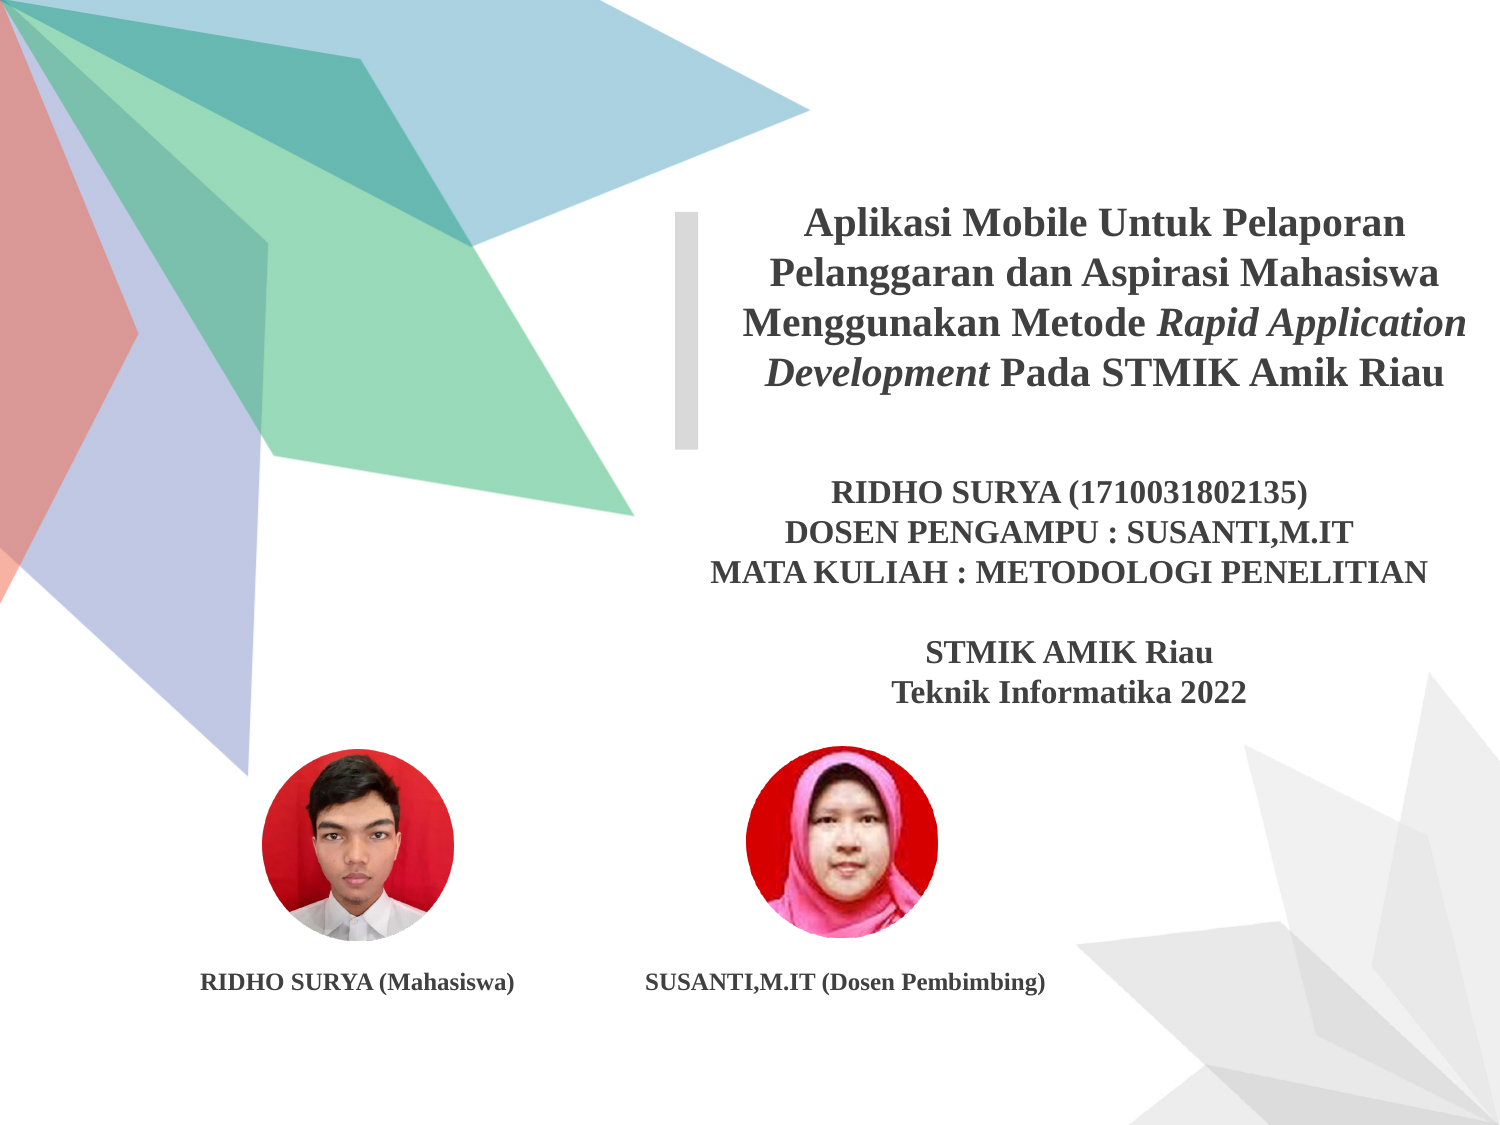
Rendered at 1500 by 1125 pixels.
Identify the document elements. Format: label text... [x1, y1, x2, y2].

picture [0, 0, 1500, 1125]
text_box SUSANTI,M.IT (Dosen Pembimbing) [450, 957, 1235, 1003]
text_box Aplikasi Mobile Untuk Pelaporan Pelanggaran dan Aspirasi Mahasiswa Menggunakan Metode Rapid Application Development Pada STMIK Amik Riau [712, 187, 1498, 403]
text_box [673, 210, 700, 452]
text_box RIDHO SURYA (Mahasiswa) [0, 957, 450, 1003]
text_box RIDHO SURYA (1710031802135) DOSEN PENGAMPU : SUSANTI,M.IT MATA KULIAH : METODOLOGI PENELITIAN STMIK AMIK Riau Teknik Informatika 2022 [677, 463, 1463, 718]
